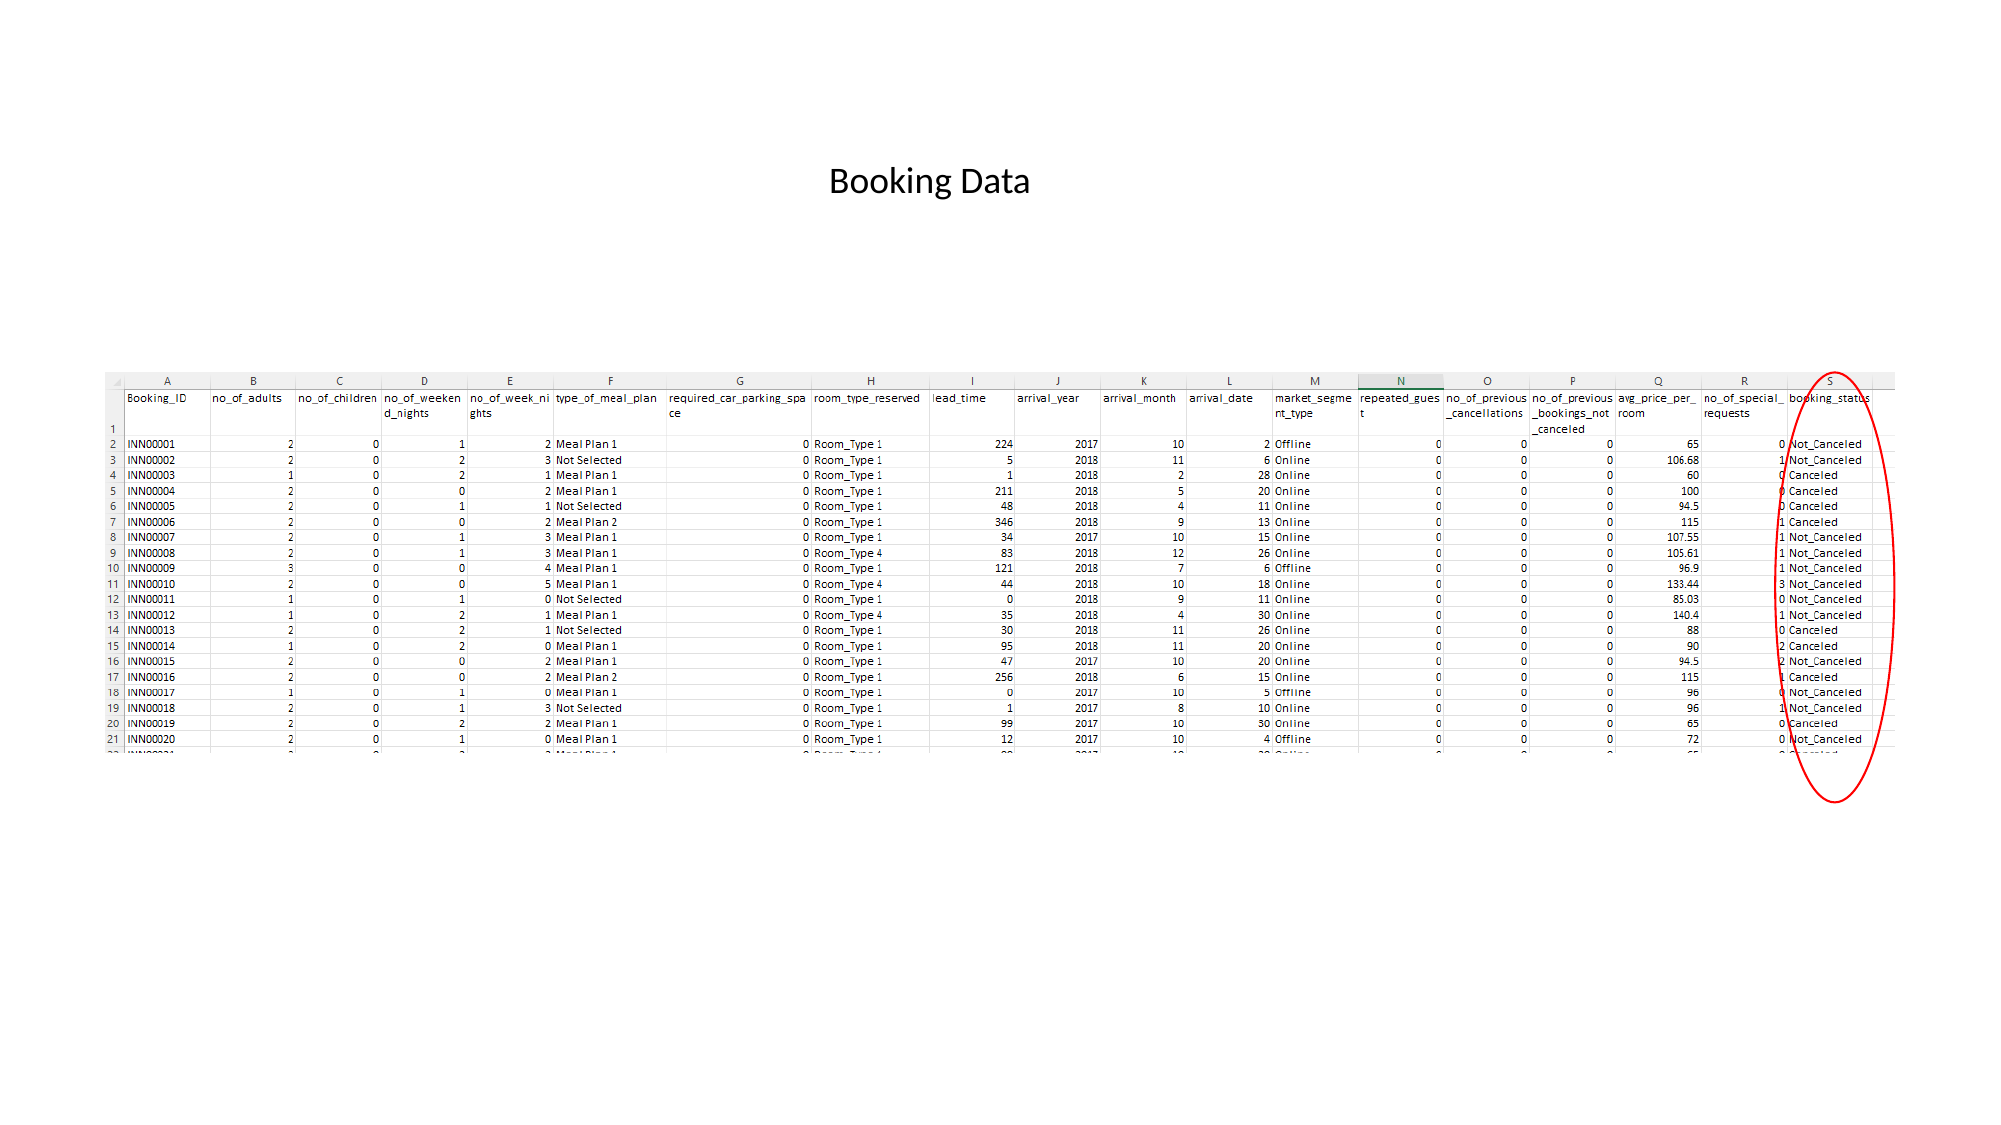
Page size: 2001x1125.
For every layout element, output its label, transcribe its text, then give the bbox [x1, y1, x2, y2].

text_box [1795, 753, 1874, 804]
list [105, 372, 1895, 753]
text_box Booking Data [814, 148, 1517, 209]
